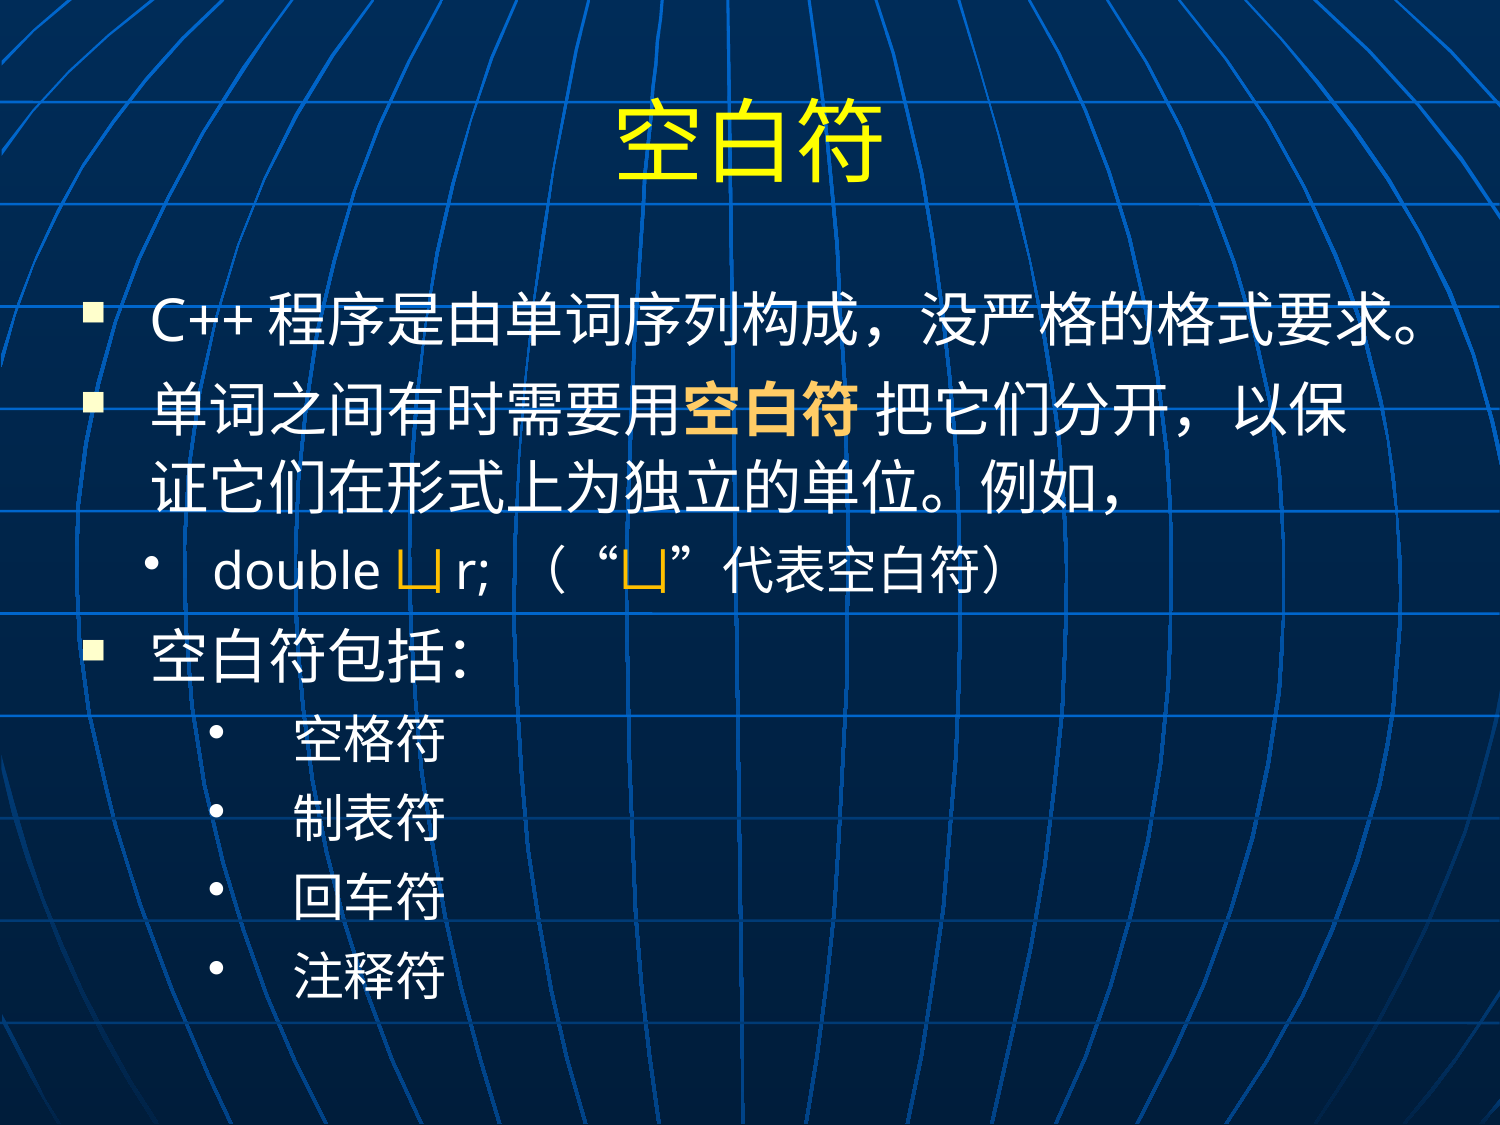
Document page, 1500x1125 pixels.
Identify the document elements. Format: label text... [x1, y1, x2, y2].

title 空白符 [75, 45, 1425, 233]
list C++程序是由单词序列构成，没严格的格式要求。 单词之间有时需要用空白符 把它们分开，以保证它们在形式上为独立的单位。例如， double凵r; （“凵”代表空白符） 空白符包括： 空格符 制表符 回车符 注释符 [64, 267, 1412, 1083]
